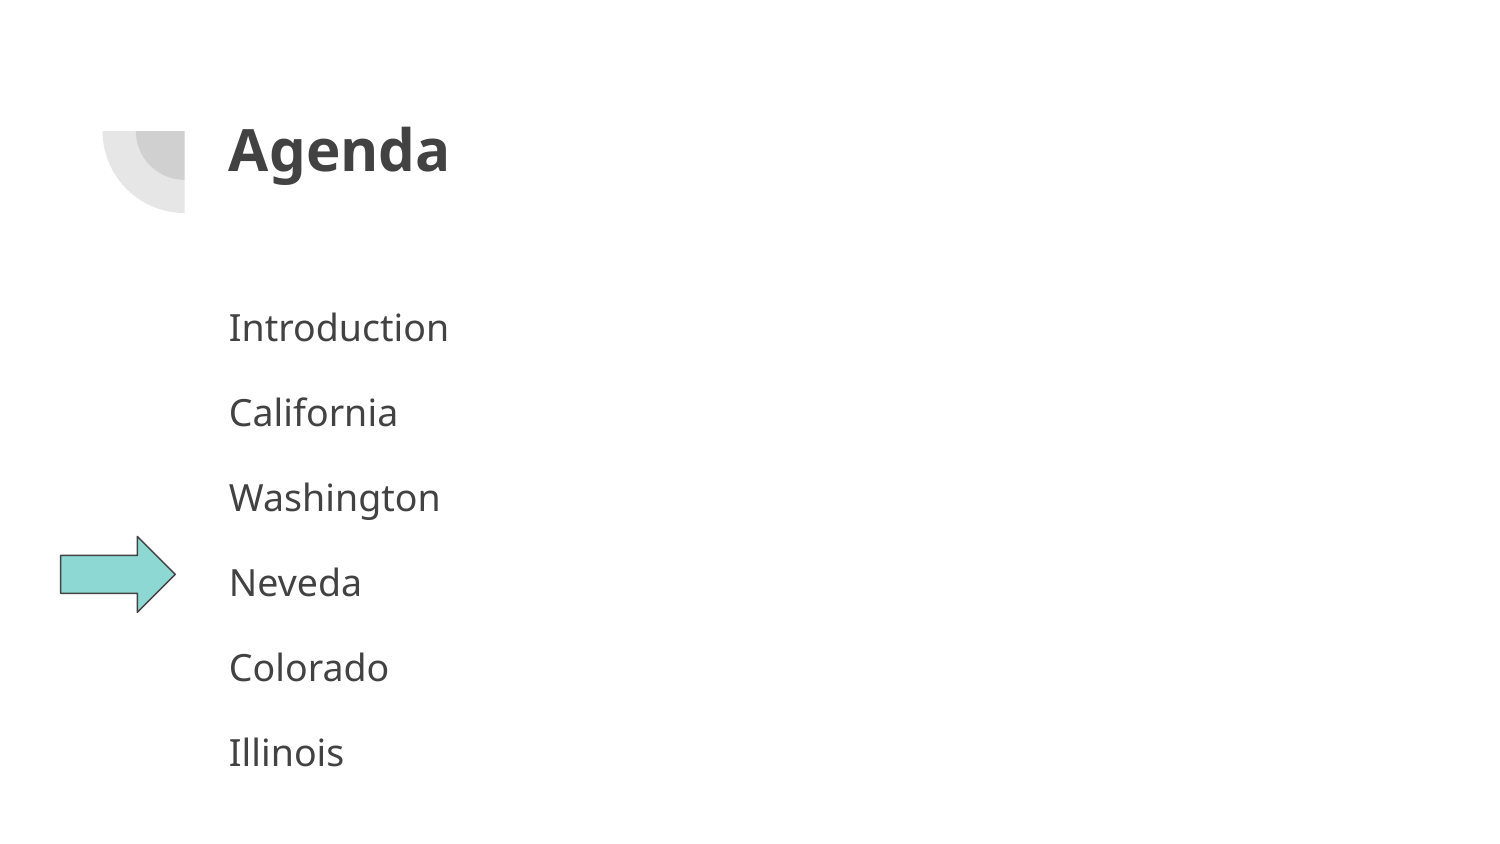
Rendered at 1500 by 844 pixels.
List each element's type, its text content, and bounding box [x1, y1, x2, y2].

text_box [60, 536, 176, 613]
title Agenda [213, 98, 1368, 263]
list Introduction California Washington Neveda Colorado Illinois [213, 281, 1368, 781]
